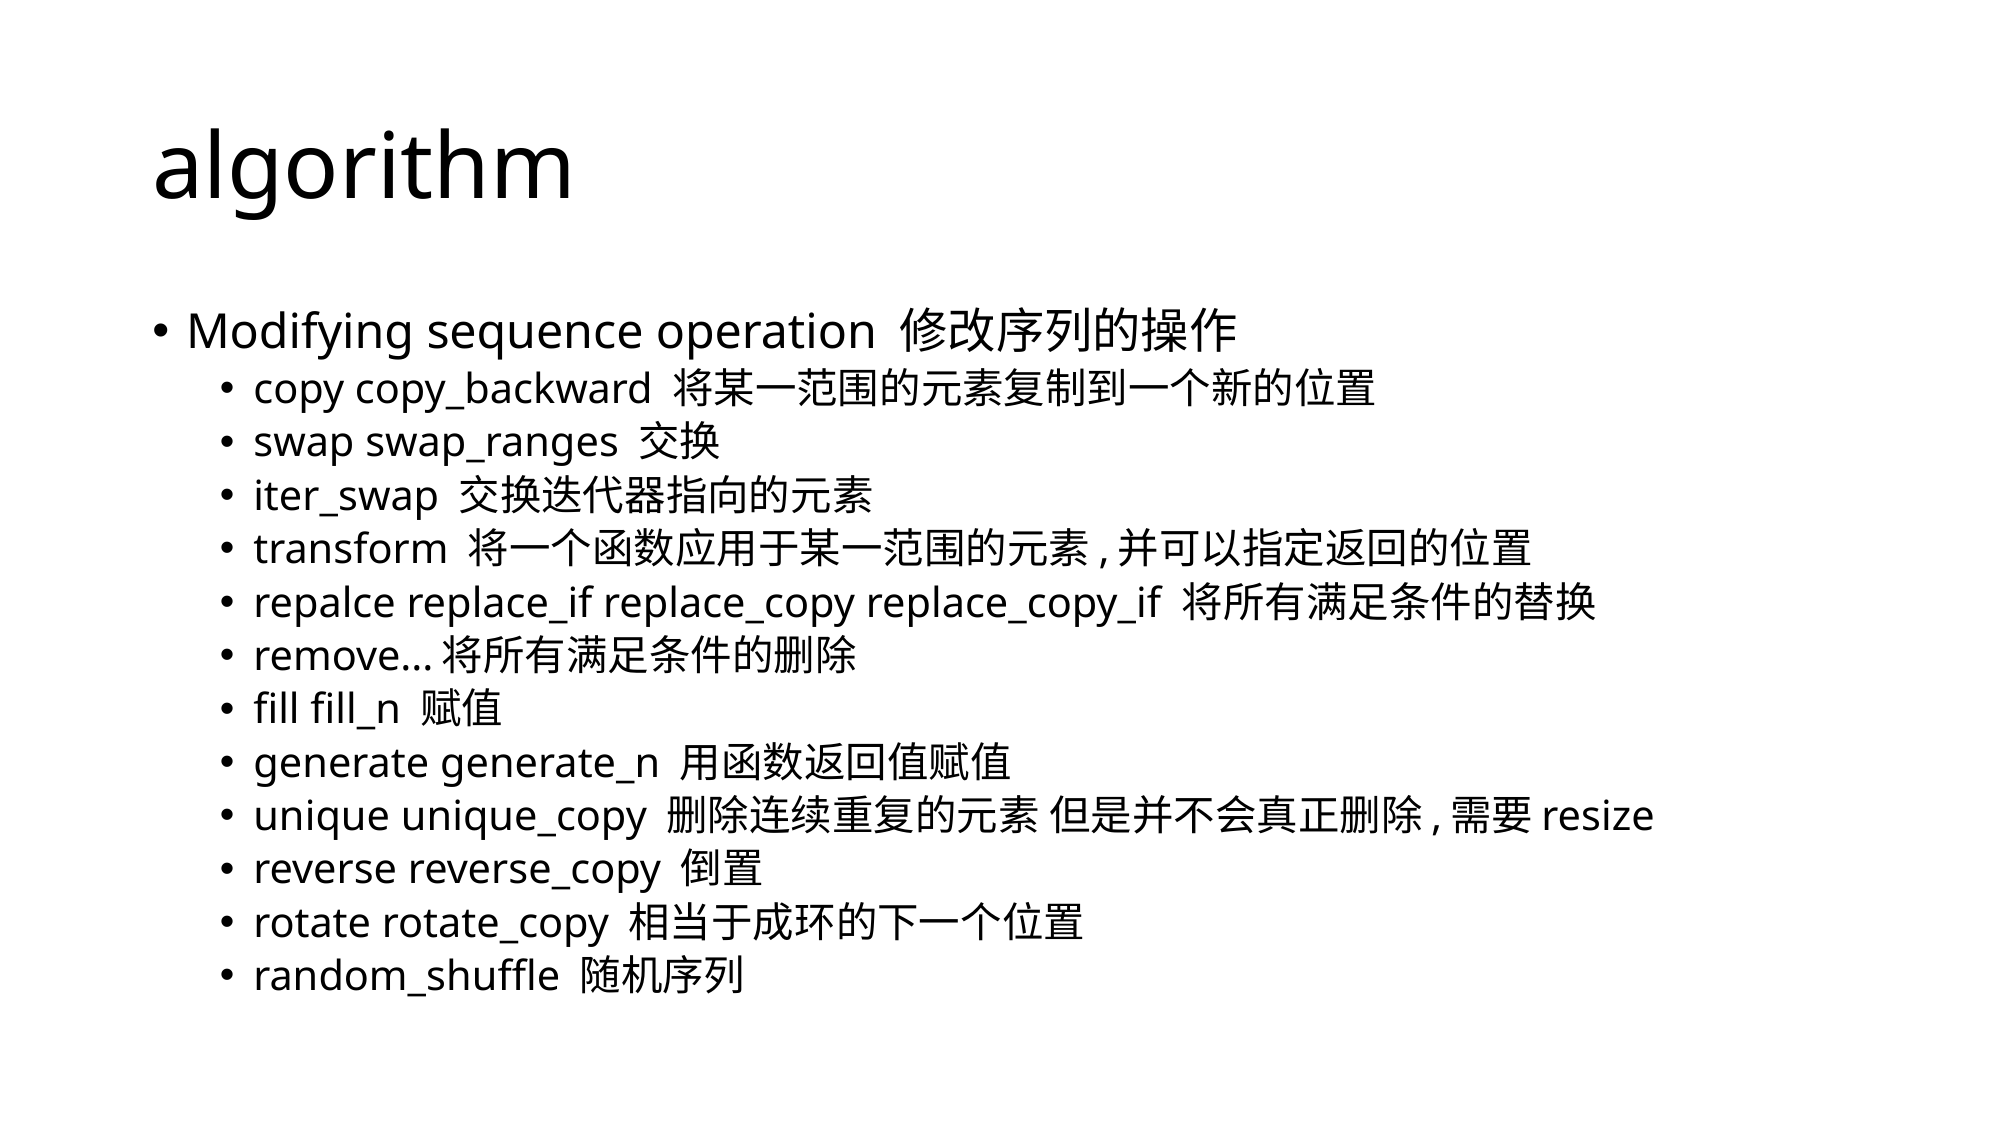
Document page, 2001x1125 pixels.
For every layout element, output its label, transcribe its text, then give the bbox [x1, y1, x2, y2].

list Modifying sequence operation 修改序列的操作 copy copy_backward 将某一范围的元素复制到一个新的位置 swap swap_ranges 交换 iter_swap 交换迭代器指向的元素 transform 将一个函数应用于某一范围的元素,并可以指定返回的位置 repalce replace_if replace_copy replace_copy_if 将所有满足条件的替换 remove...将所有满足条件的删除 fill fill_n 赋值 generate generate_n 用函数返回值赋值 unique unique_copy 删除连续重复的元素 但是并不会真正删除,需要resize reverse reverse_copy 倒置 rotate rotate_copy 相当于成环的下一个位置 random_shuffle 随机序列 [137, 299, 1863, 1014]
title algorithm [137, 59, 1863, 278]
